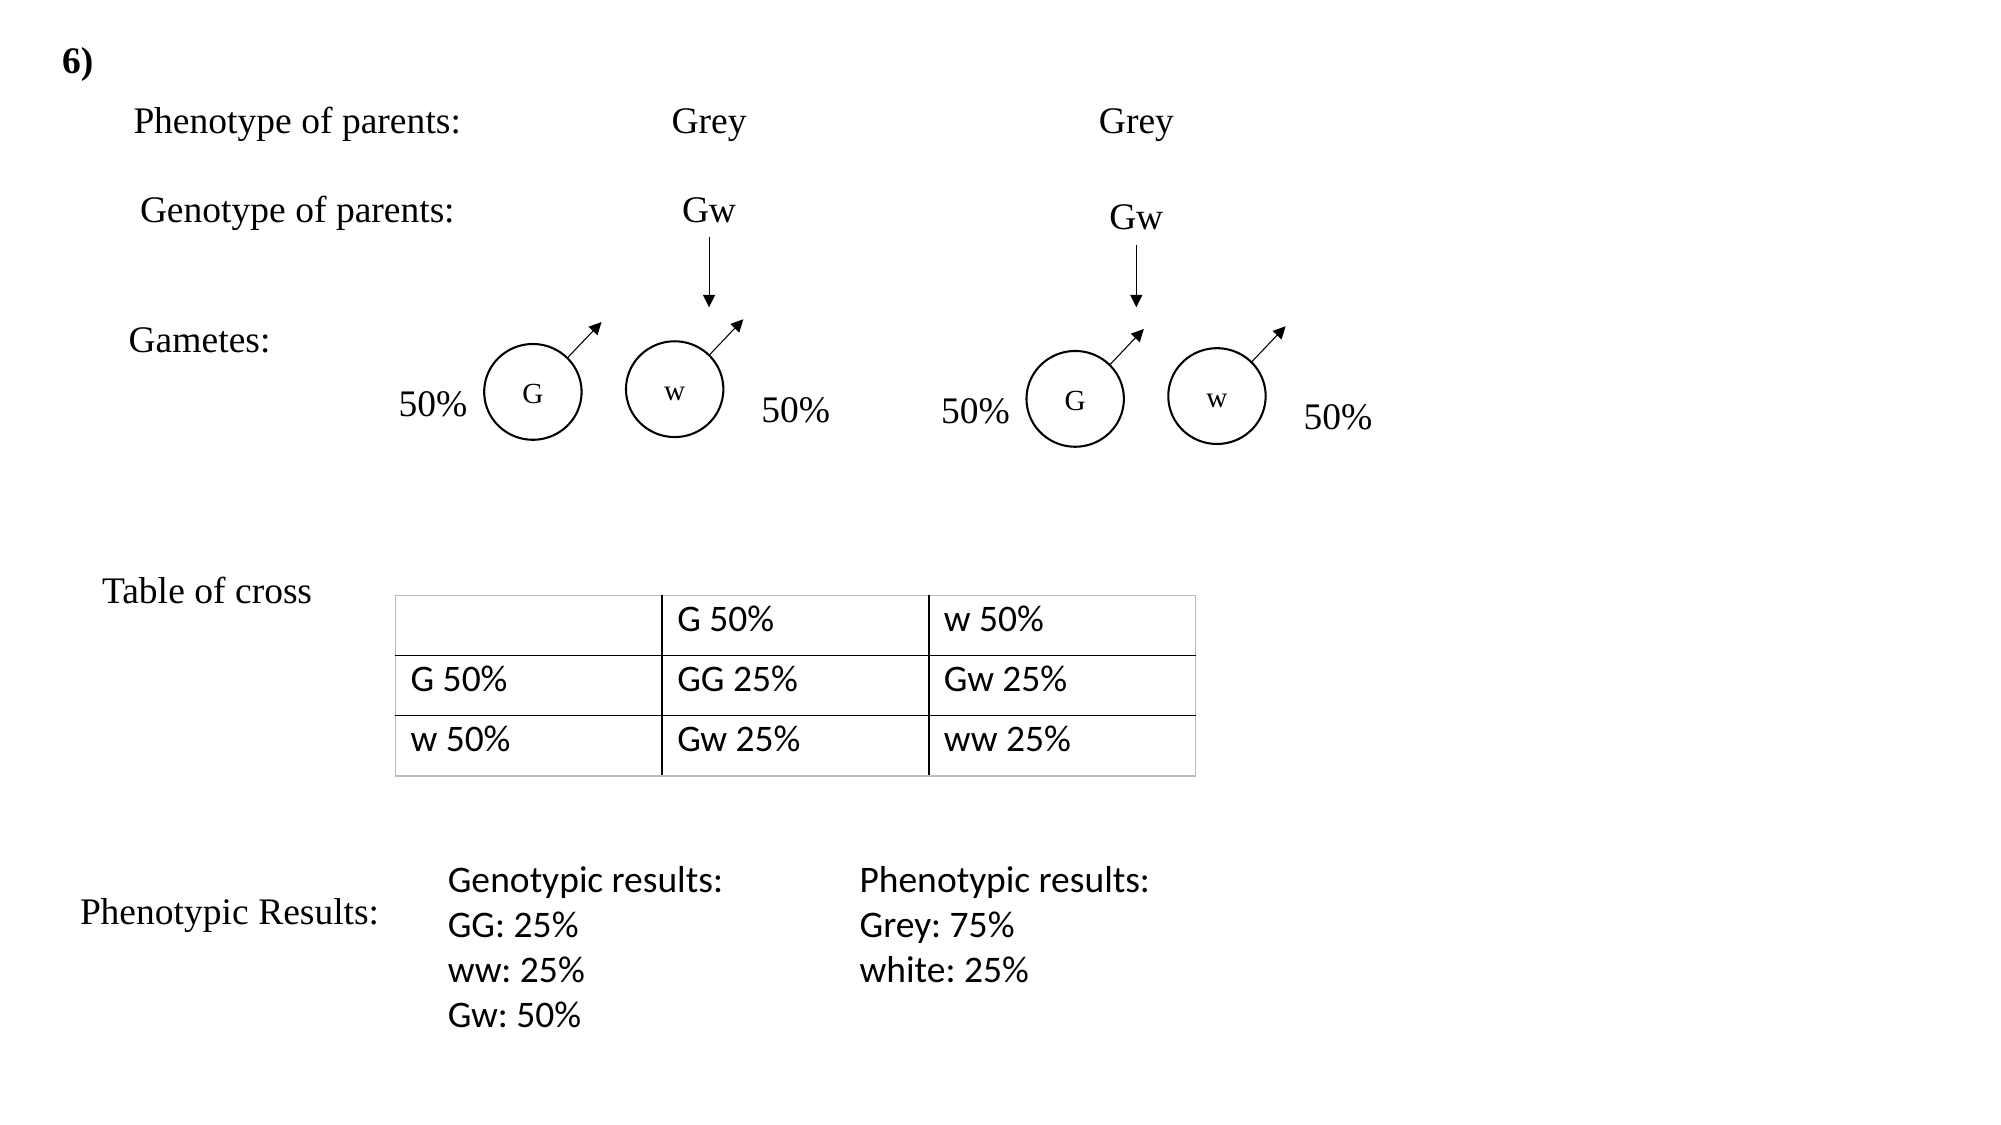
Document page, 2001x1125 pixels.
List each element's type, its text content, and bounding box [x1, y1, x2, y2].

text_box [625, 319, 744, 438]
table_header w 50% [930, 596, 1195, 655]
text_box Phenotype of parents: [118, 88, 477, 149]
table_header G 50% [663, 596, 928, 655]
table_cell ww 25% [930, 716, 1195, 775]
text_box Gw [993, 184, 1280, 245]
text_box 50% [1286, 384, 1404, 445]
table_cell Gw 25% [663, 716, 928, 775]
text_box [1026, 328, 1144, 447]
text_box 50% [909, 379, 1026, 439]
text_box Phenotypic results: Grey: 75% white: 25% [844, 848, 1169, 1043]
table_cell Gw 25% [930, 656, 1195, 715]
text_box Genotypic results: GG: 25% ww: 25% Gw: 50% [433, 848, 744, 1088]
text_box 50% [367, 372, 484, 432]
text_box 50% [744, 377, 862, 438]
table_cell GG 25% [663, 656, 928, 715]
table_header [396, 596, 661, 655]
text_box Gametes: [113, 307, 286, 367]
text_box Grey [993, 88, 1280, 149]
table_cell G 50% [396, 656, 661, 715]
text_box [1168, 326, 1286, 445]
text_box Grey [565, 88, 853, 149]
text_box Table of cross [87, 559, 328, 619]
text_box 6) [47, 28, 109, 89]
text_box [484, 322, 602, 440]
text_box Genotype of parents: [125, 177, 471, 238]
table_cell w 50% [396, 716, 661, 775]
text_box Phenotypic Results: [65, 879, 395, 940]
text_box Gw [565, 177, 853, 238]
